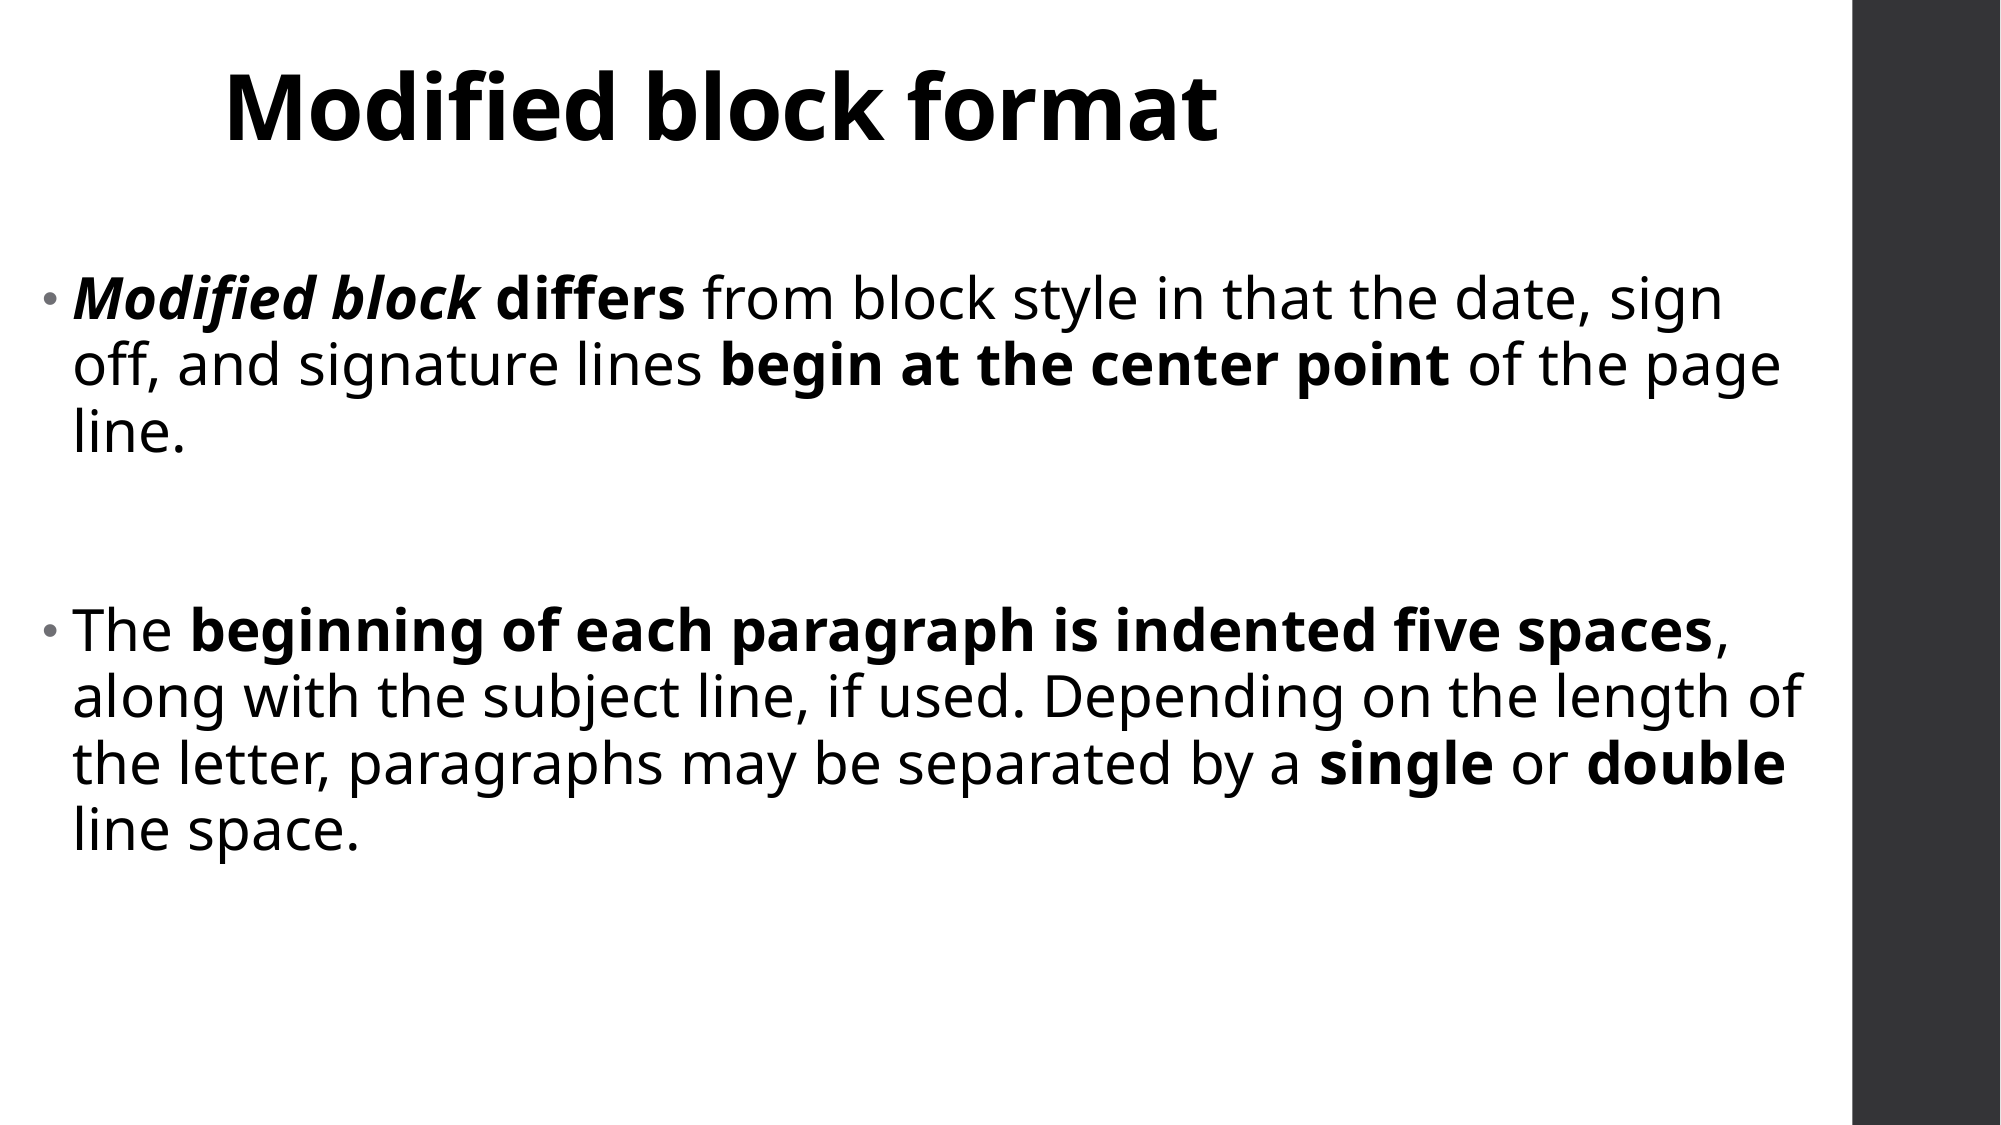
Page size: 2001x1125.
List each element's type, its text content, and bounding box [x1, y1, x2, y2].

list Modified block differs from block style in that the date, sign off, and signature lines begin at the center point of the page line. The beginning of each paragraph is indented five spaces, along with the subject line, if used. Depending on the length of the letter, paragraphs may be separated by a single or double line space. [26, 259, 1826, 926]
title Modified block format [206, 60, 1797, 259]
